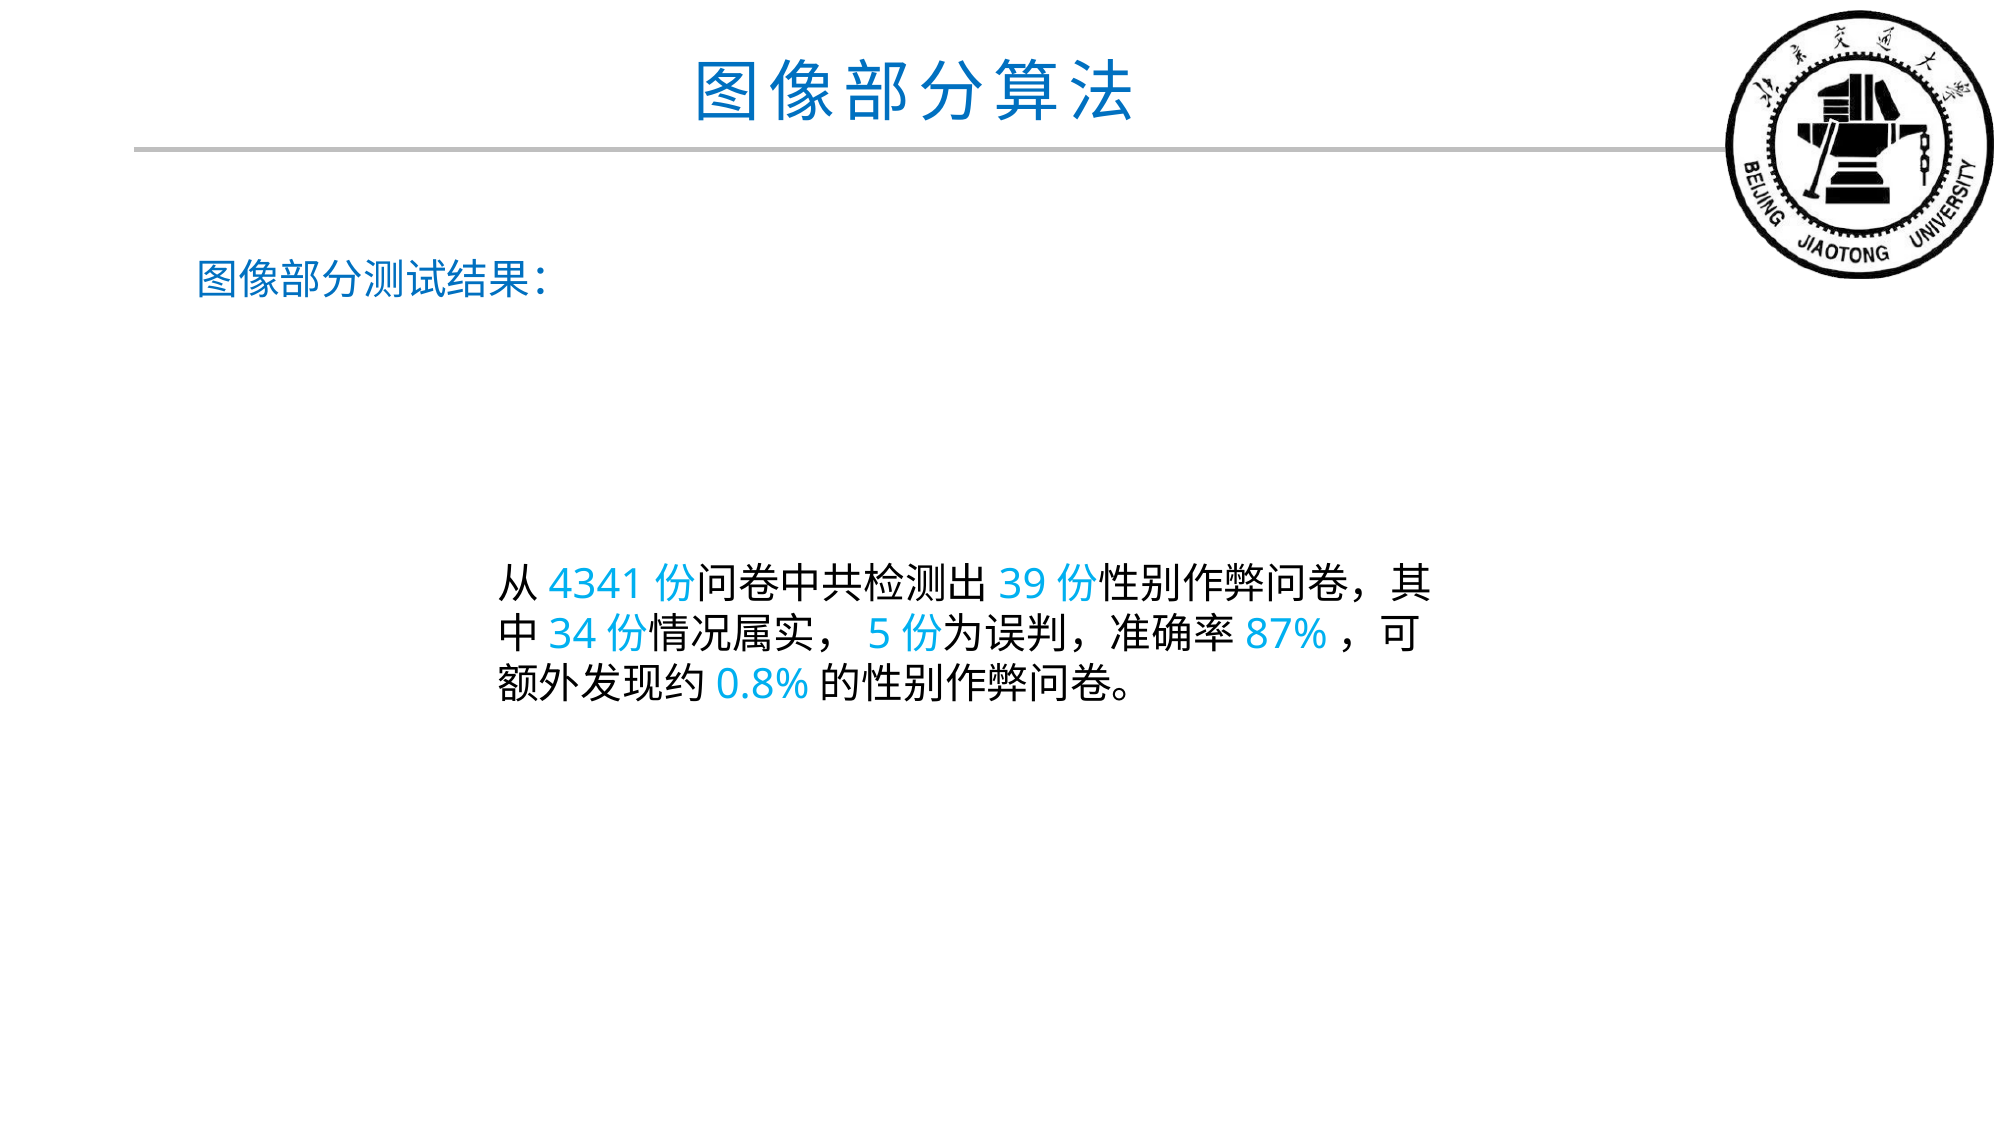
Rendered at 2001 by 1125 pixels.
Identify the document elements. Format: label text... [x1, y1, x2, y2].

picture [1725, 10, 1994, 279]
text_box 从4341份问卷中共检测出39份性别作弊问卷，其中34份情况属实，5份为误判，准确率87%，可额外发现约0.8%的性别作弊问卷。 [482, 549, 1473, 715]
text_box 图像部分算法 [678, 41, 1151, 137]
text_box 图像部分测试结果： [181, 245, 1077, 361]
